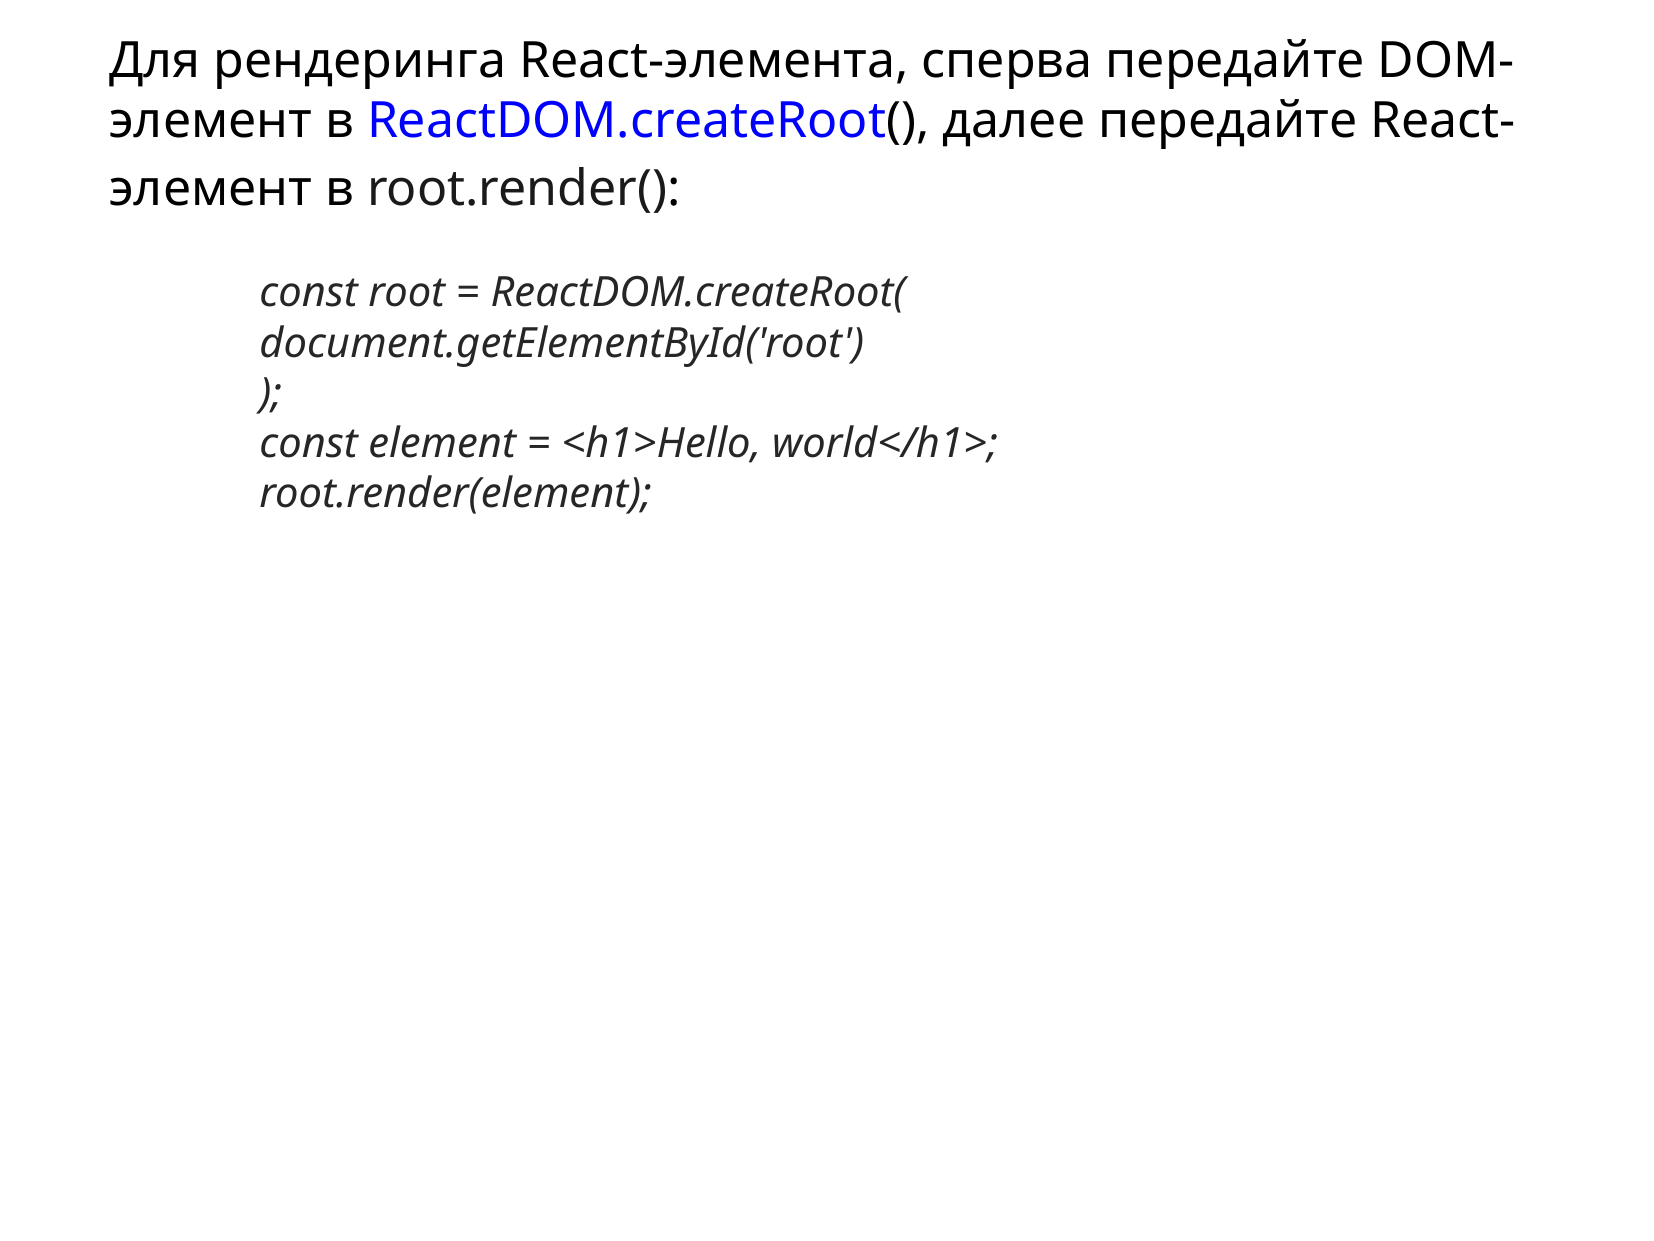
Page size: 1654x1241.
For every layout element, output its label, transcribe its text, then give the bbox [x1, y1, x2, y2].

subtitle Для рендеринга React-элемента, сперва передайте DOM-элемент в ReactDOM.createRoot(), далее передайте React-элемент в root.render(): const root = ReactDOM.createRoot( document.getElementById('root') ); const element = <h1>Hello, world</h1>; root.render(element); [109, 0, 1608, 631]
